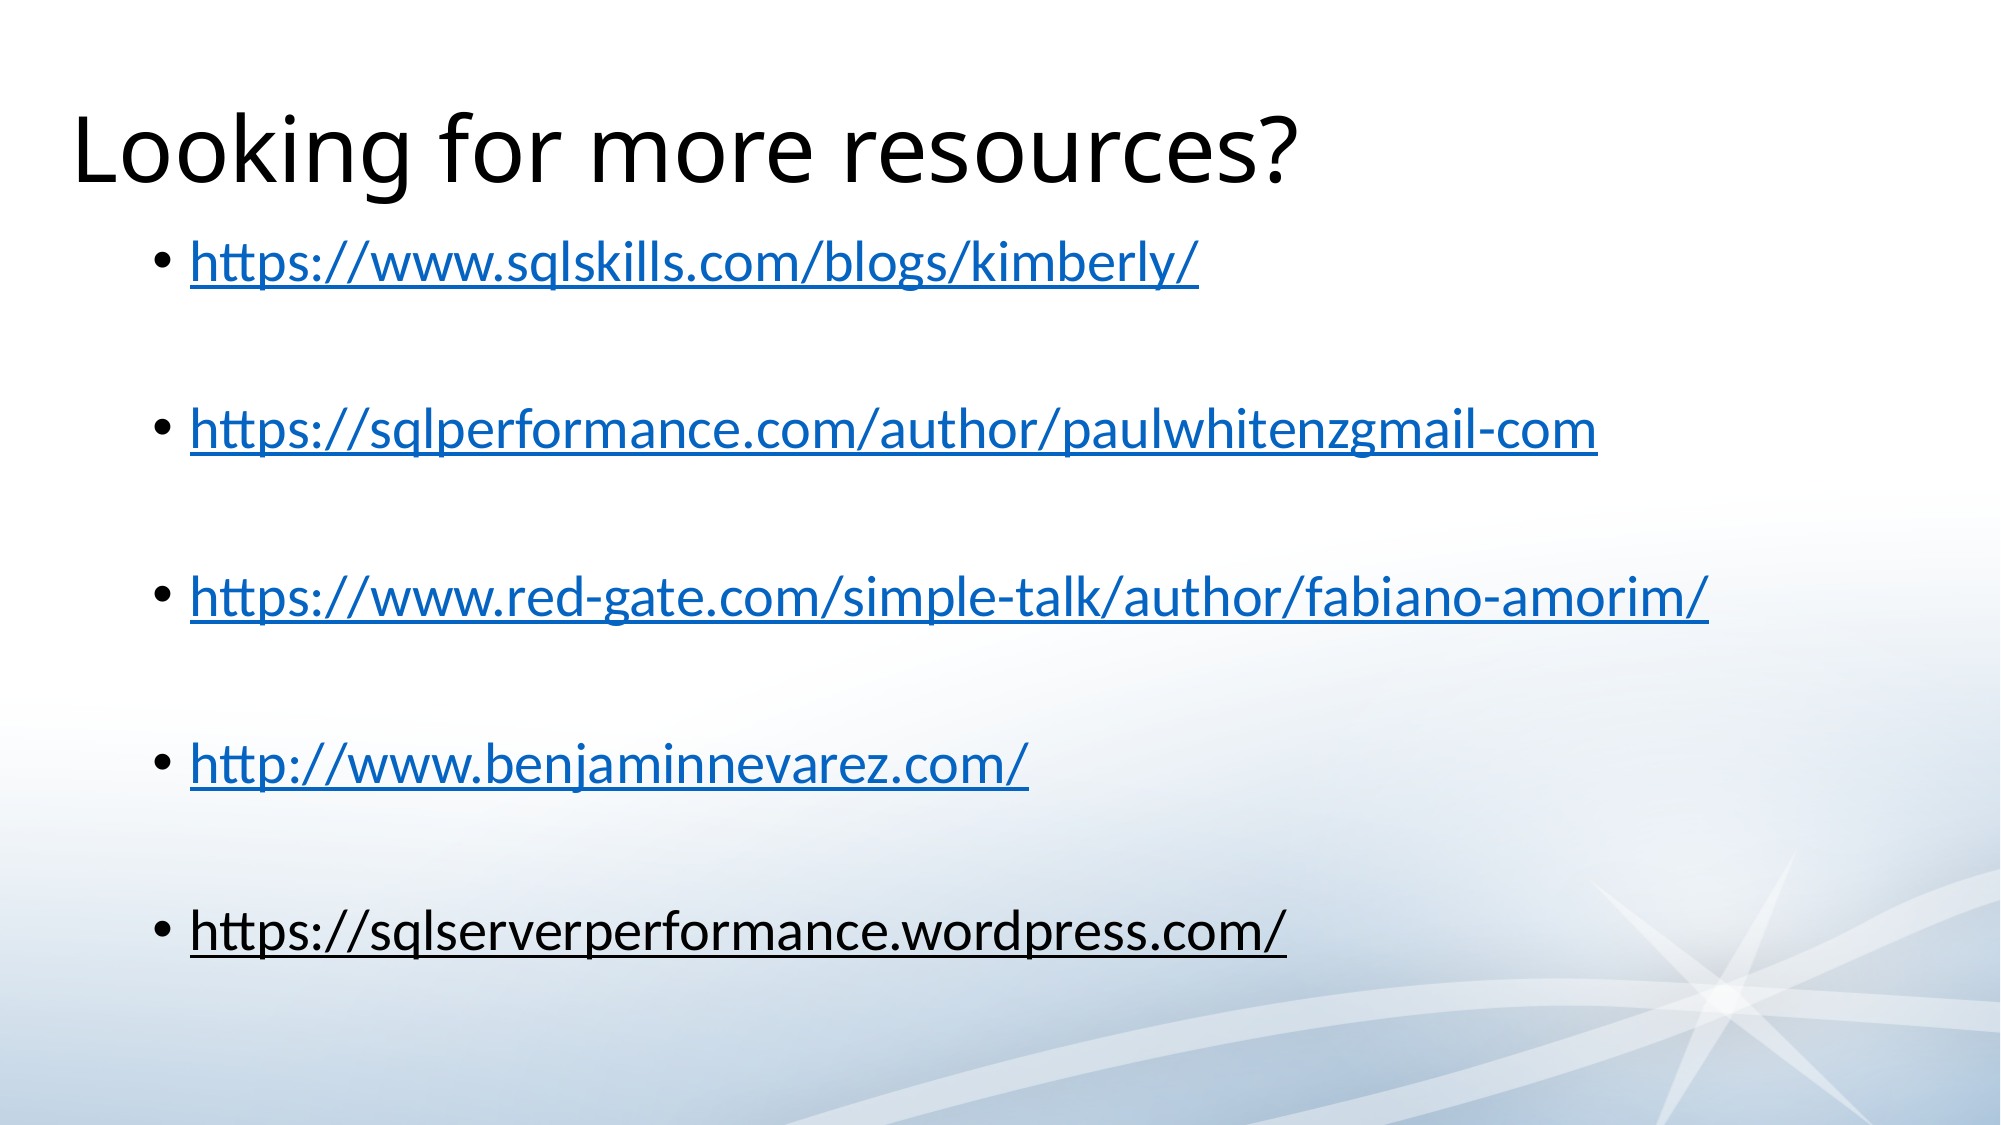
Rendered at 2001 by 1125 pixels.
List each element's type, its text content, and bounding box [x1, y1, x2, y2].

picture [0, 0, 2001, 1125]
list https://www.sqlskills.com/blogs/kimberly/ https://sqlperformance.com/author/paulwhitenzgmail-com https://www.red-gate.com/simple-talk/author/fabiano-amorim/ http://www.benjaminnevarez.com/ https://sqlserverperformance.wordpress.com/ [137, 223, 1863, 1014]
title Looking for more resources? [55, 44, 1781, 263]
